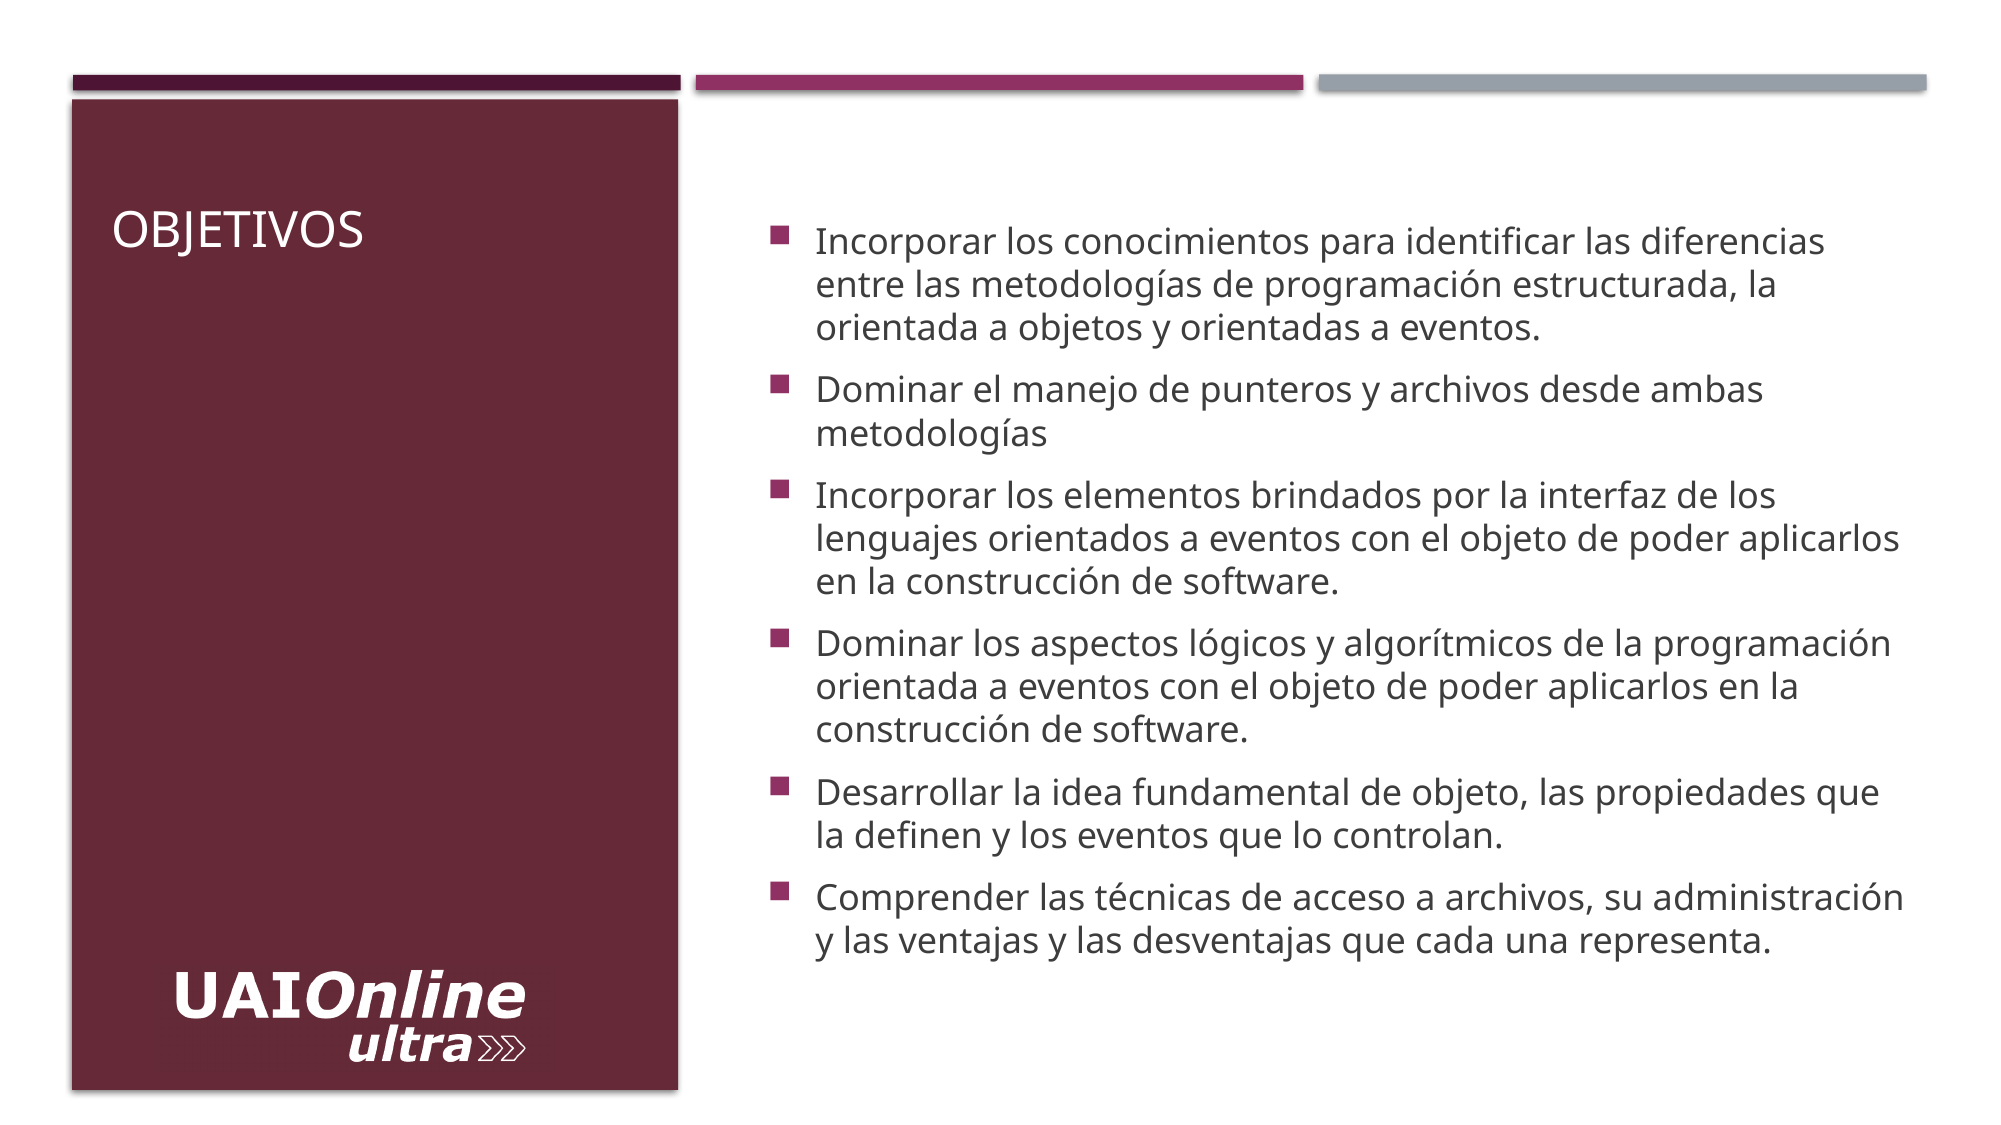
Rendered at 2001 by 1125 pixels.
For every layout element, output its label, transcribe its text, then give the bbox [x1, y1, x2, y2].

picture [154, 964, 556, 1072]
title objetivos [96, 159, 644, 467]
text_box Incorporar los conocimientos para identificar las diferencias entre las metodologías de programación estructurada, la orientada a objetos y orientadas a eventos. Dominar el manejo de punteros y archivos desde ambas metodologías Incorporar los elementos brindados por la interfaz de los lenguajes orientados a eventos con el objeto de poder aplicarlos en la construcción de software. Dominar los aspectos lógicos y algorítmicos de la programación orientada a eventos con el objeto de poder aplicarlos en la construcción de software. Desarrollar la idea fundamental de objeto, las propiedades que la definen y los eventos que lo controlan. Comprender las técnicas de acceso a archivos, su administración y las ventajas y las desventajas que cada una representa. [752, 211, 1929, 991]
